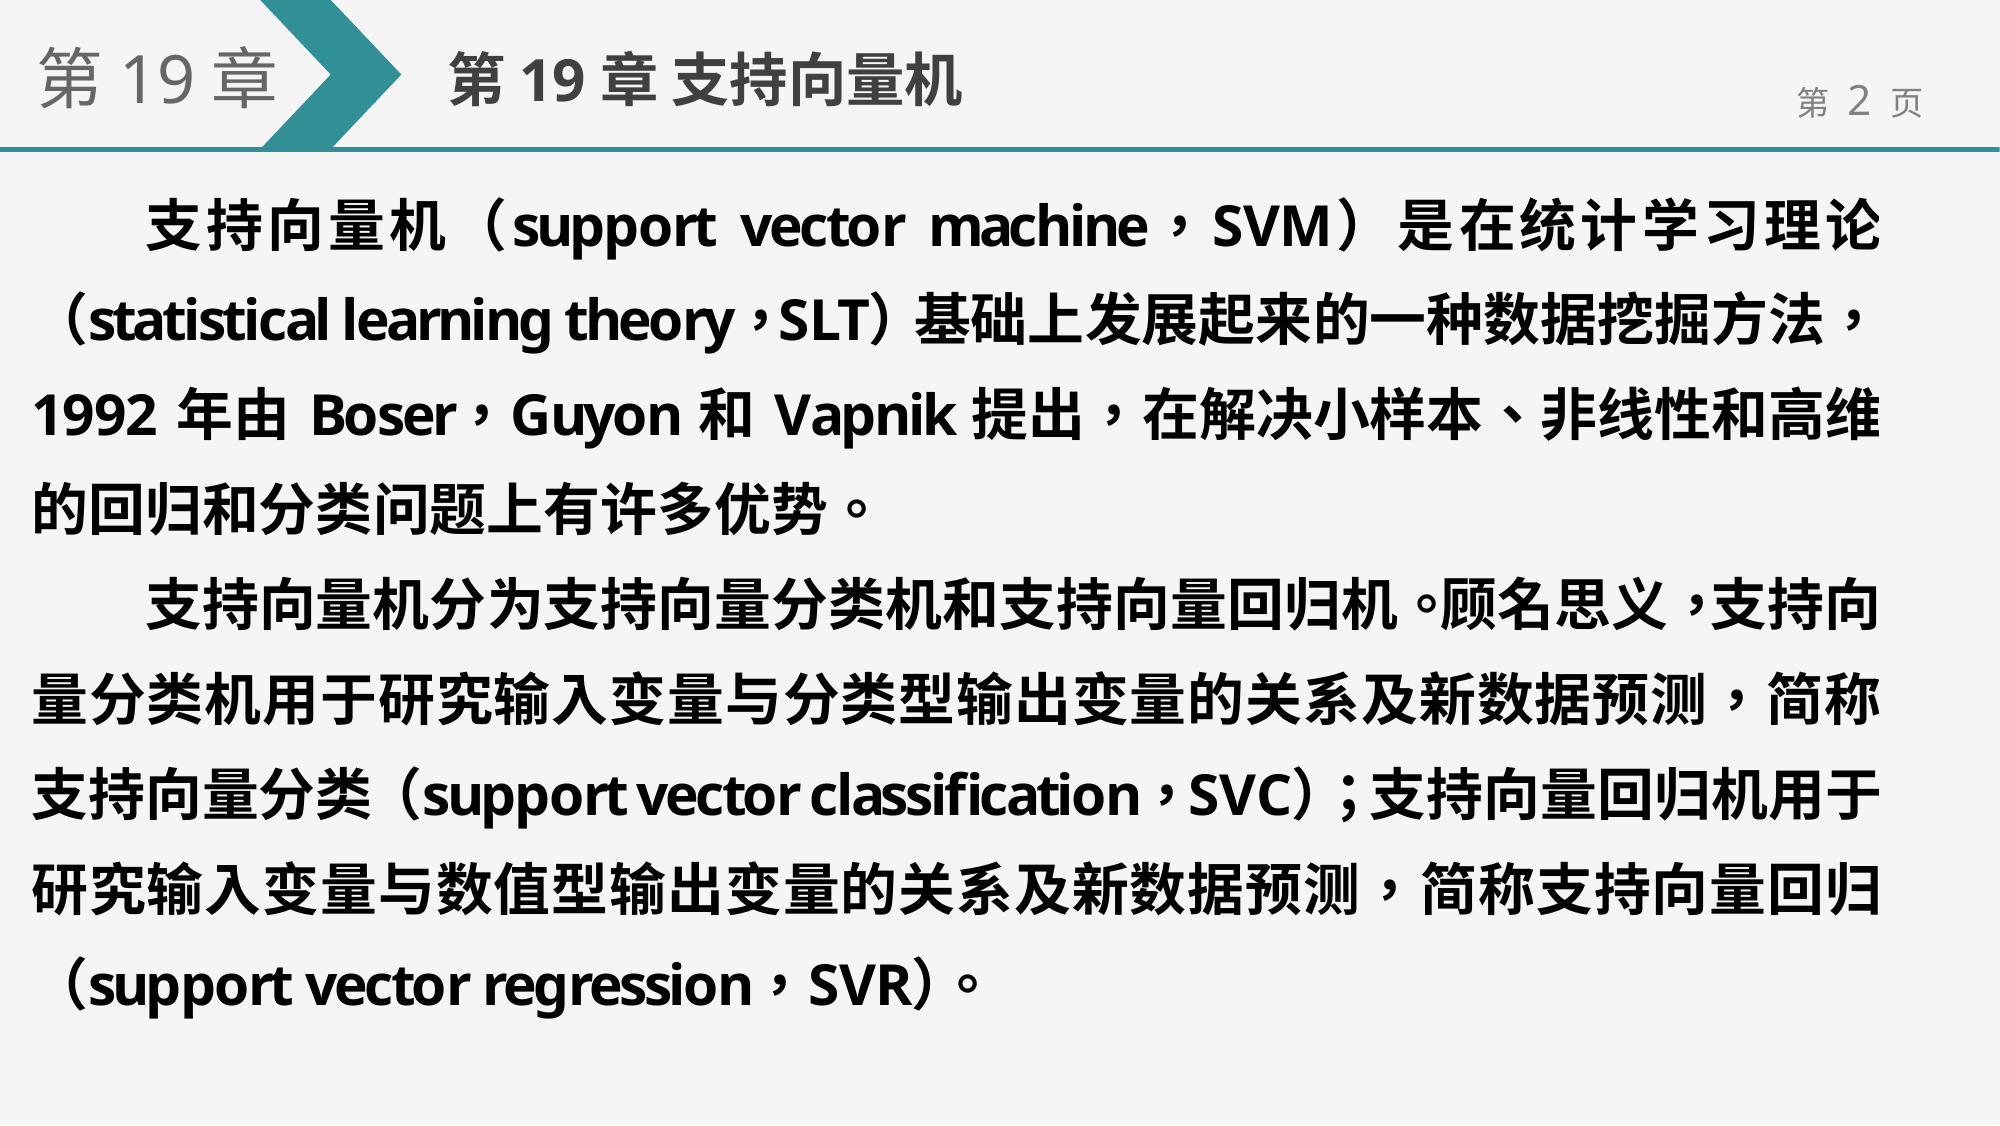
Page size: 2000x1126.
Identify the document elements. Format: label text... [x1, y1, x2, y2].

text_box 第19章 支持向量机 [432, 35, 1374, 121]
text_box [30, 178, 1879, 1033]
text_box 第19章 [21, 29, 294, 125]
text_box [258, 0, 403, 148]
